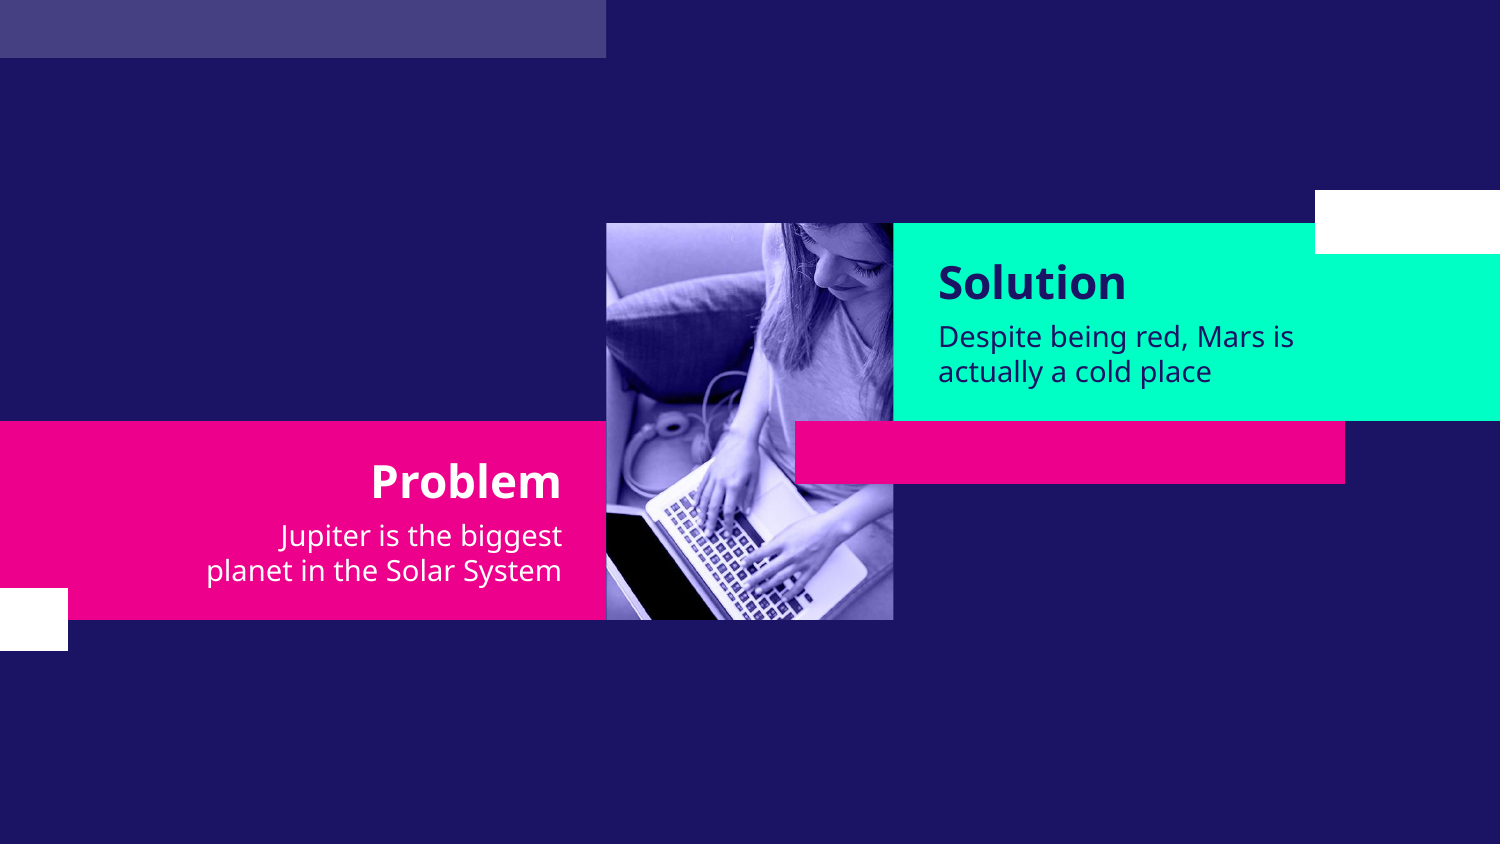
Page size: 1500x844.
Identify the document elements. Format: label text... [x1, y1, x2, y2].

title Problem [184, 458, 578, 502]
subtitle Jupiter is the biggest planet in the Solar System [185, 516, 578, 594]
subtitle Despite being red, Mars is actually a cold place [923, 318, 1316, 395]
title Solution [923, 259, 1316, 304]
picture [606, 222, 894, 620]
text_box [898, 421, 1346, 485]
